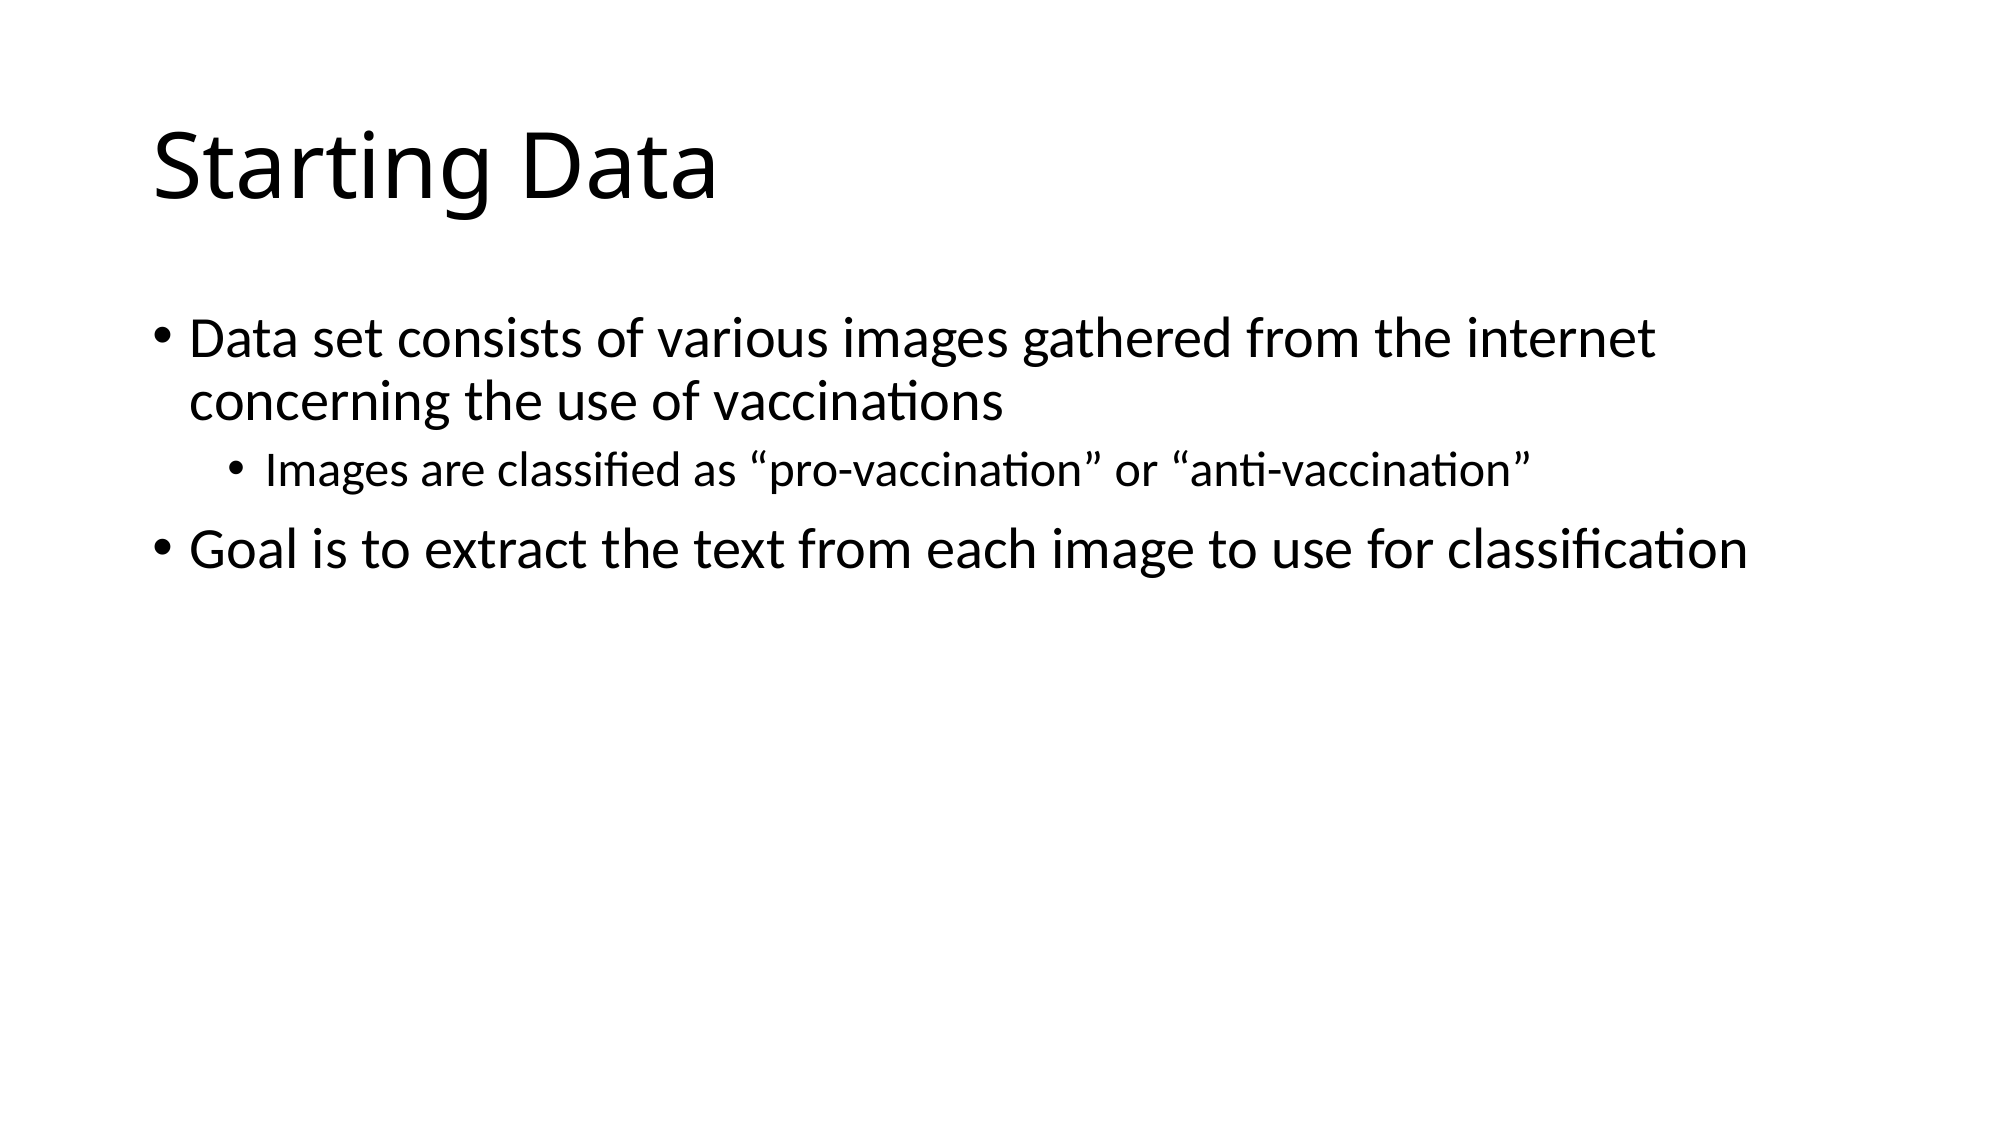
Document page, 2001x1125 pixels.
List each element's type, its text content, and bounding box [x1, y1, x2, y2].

title Starting Data [137, 59, 1863, 278]
list Data set consists of various images gathered from the internet concerning the use of vaccinations Images are classified as “pro-vaccination” or “anti-vaccination” Goal is to extract the text from each image to use for classification [137, 299, 1863, 1014]
